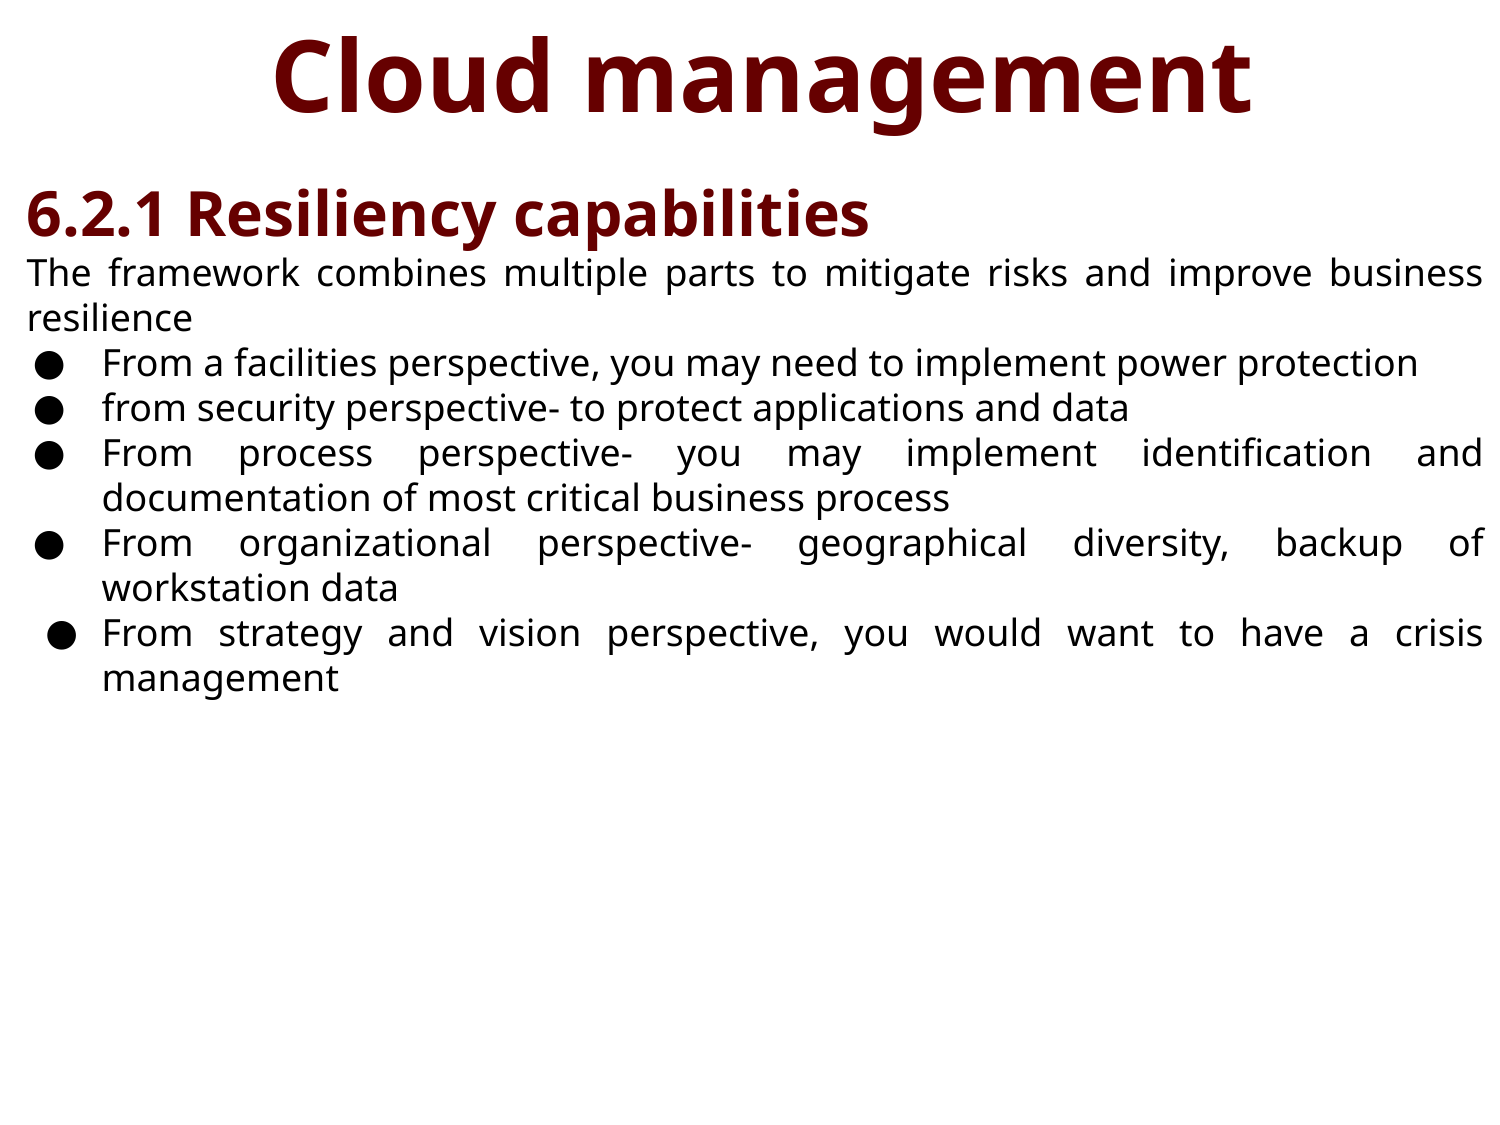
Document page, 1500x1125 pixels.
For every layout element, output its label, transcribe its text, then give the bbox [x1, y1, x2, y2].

title Cloud management [75, 45, 1425, 147]
list 6.2.1 Resiliency capabilities The framework combines multiple parts to mitigate risks and improve business resilience From a facilities perspective, you may need to implement power protection from security perspective- to protect applications and data From process perspective- you may implement identification and documentation of most critical business process From organizational perspective- geographical diversity, backup of workstation data From strategy and vision perspective, you would want to have a crisis management [11, 147, 1500, 1114]
